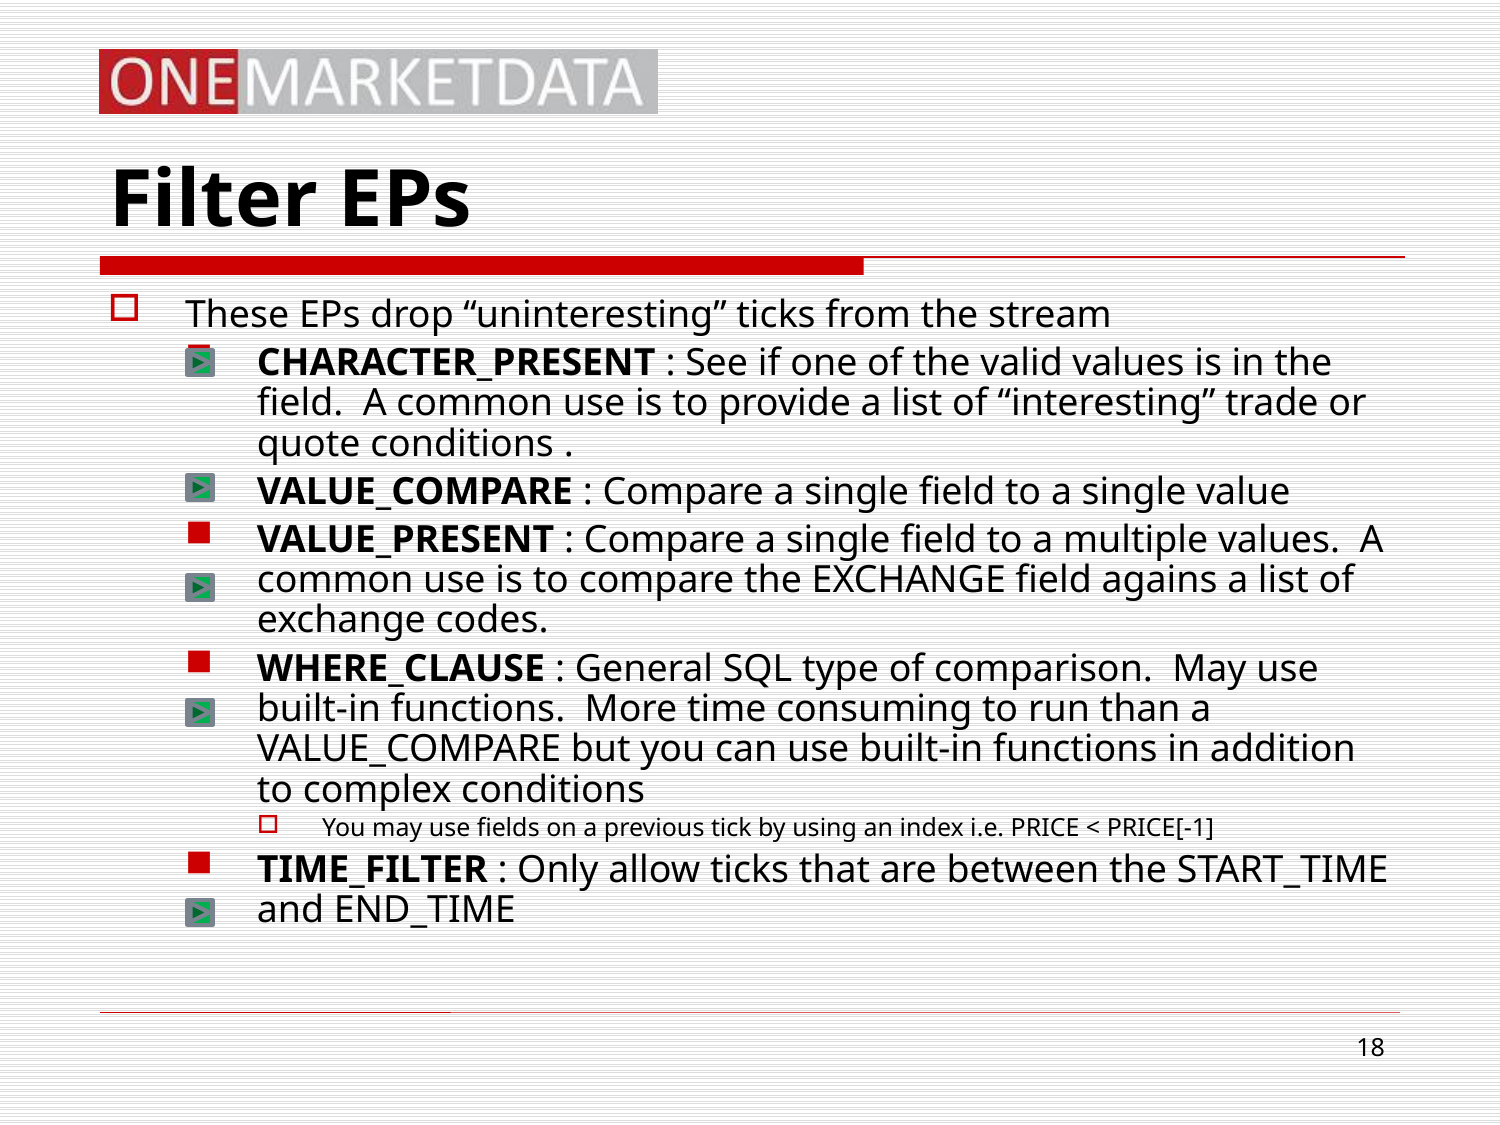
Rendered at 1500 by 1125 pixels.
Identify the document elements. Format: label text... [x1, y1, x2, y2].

text_box [185, 573, 215, 602]
title Filter EPs [94, 50, 1407, 250]
text_box [185, 348, 215, 377]
text_box [185, 898, 215, 927]
slide_number 18 [1074, 1024, 1401, 1103]
list These EPs drop “uninteresting” ticks from the stream CHARACTER_PRESENT : See if one of the valid values is in the field. A common use is to provide a list of “interesting” trade or quote conditions . VALUE_COMPARE : Compare a single field to a single value VALUE_PRESENT : Compare a single field to a multiple values. A common use is to compare the EXCHANGE field agains a list of exchange codes. WHERE_CLAUSE : General SQL type of comparison. May use built-in functions. More time consuming to run than a VALUE_COMPARE but you can use built-in functions in addition to complex conditions You may use fields on a previous tick by using an index i.e. PRICE < PRICE[-1] TIME_FILTER : Only allow ticks that are between the START_TIME and END_TIME [92, 287, 1406, 988]
text_box [185, 698, 215, 727]
text_box [185, 473, 215, 502]
picture [0, 0, 1500, 1125]
